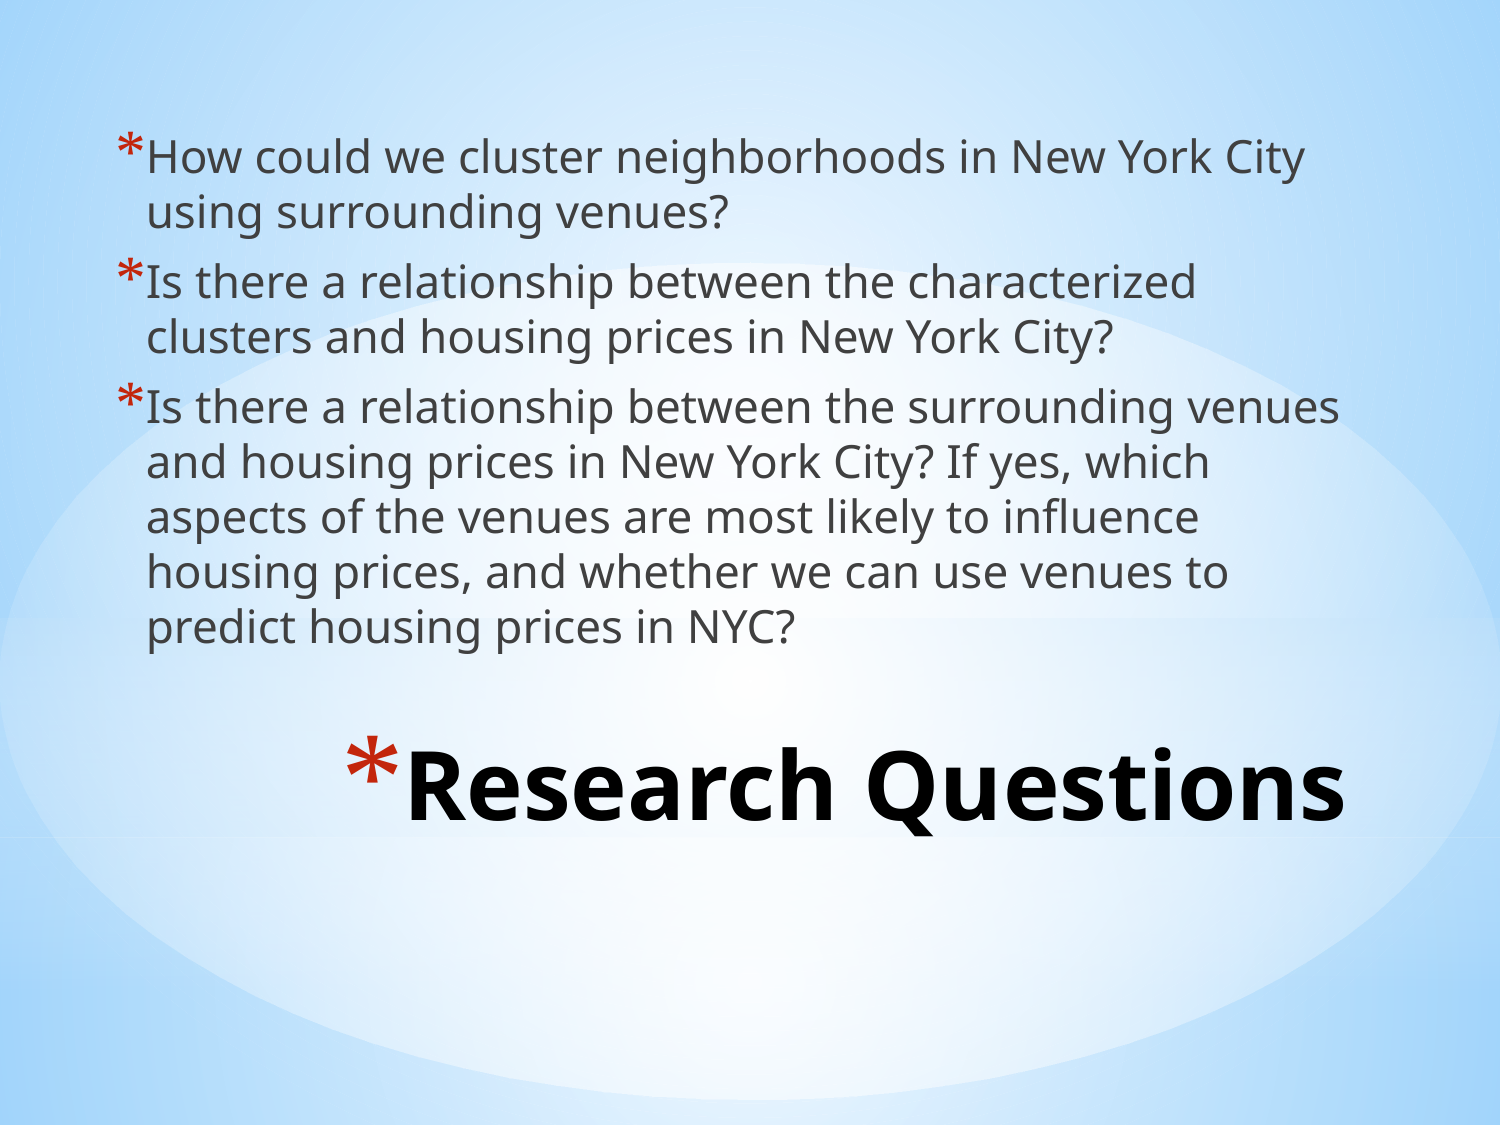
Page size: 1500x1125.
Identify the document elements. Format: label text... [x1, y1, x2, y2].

list How could we cluster neighborhoods in New York City using surrounding venues? Is there a relationship between the characterized clusters and housing prices in New York City? Is there a relationship between the surrounding venues and housing prices in New York City? If yes, which aspects of the venues are most likely to influence housing prices, and whether we can use venues to predict housing prices in NYC? [93, 120, 1382, 690]
title Research Questions [294, 717, 1363, 905]
